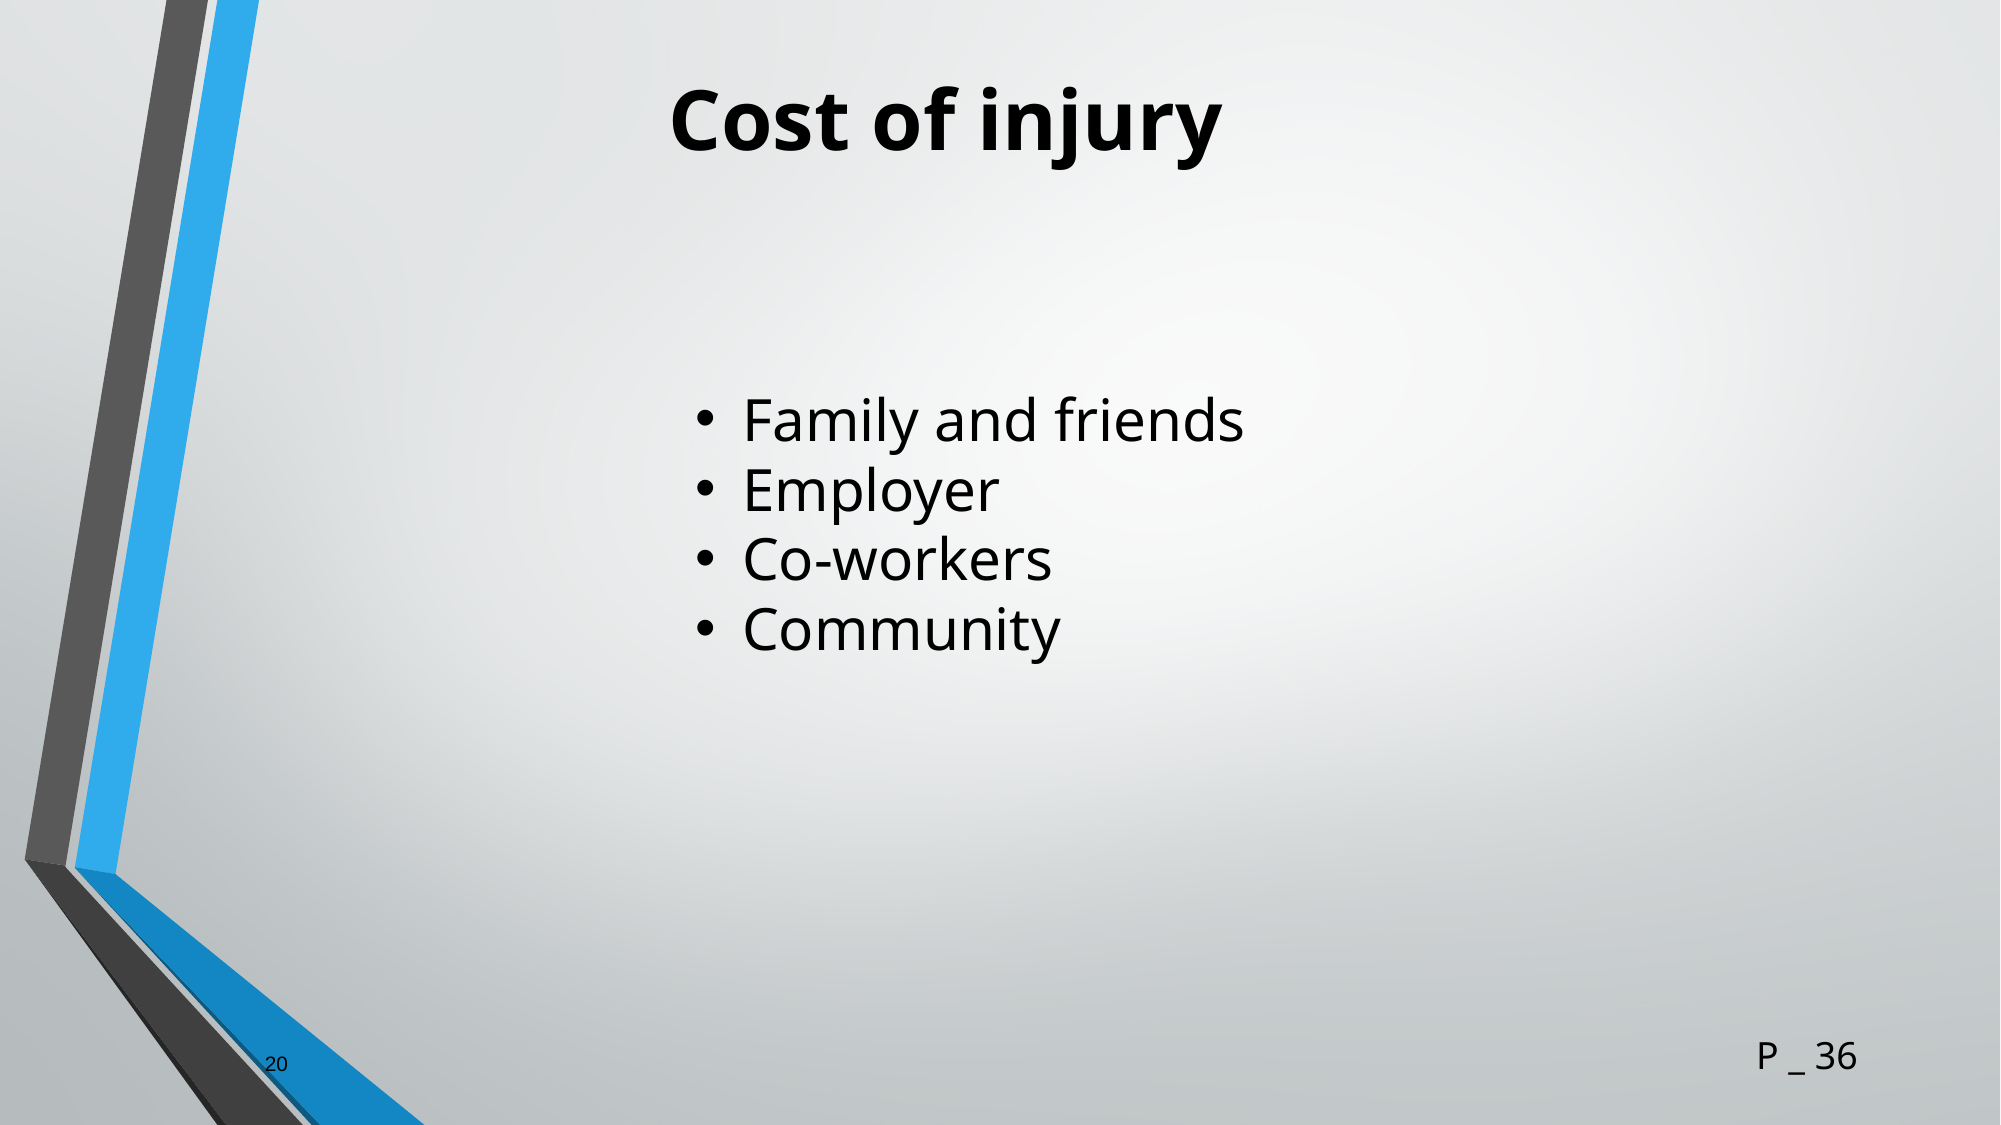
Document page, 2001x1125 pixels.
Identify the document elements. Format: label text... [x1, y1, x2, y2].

text_box Family and friends Employer Co-workers Community [680, 375, 1683, 835]
text_box P _ 36 [1741, 1024, 1874, 1085]
slide_number 20 [249, 1024, 600, 1103]
title Cost of injury [123, 44, 1768, 191]
